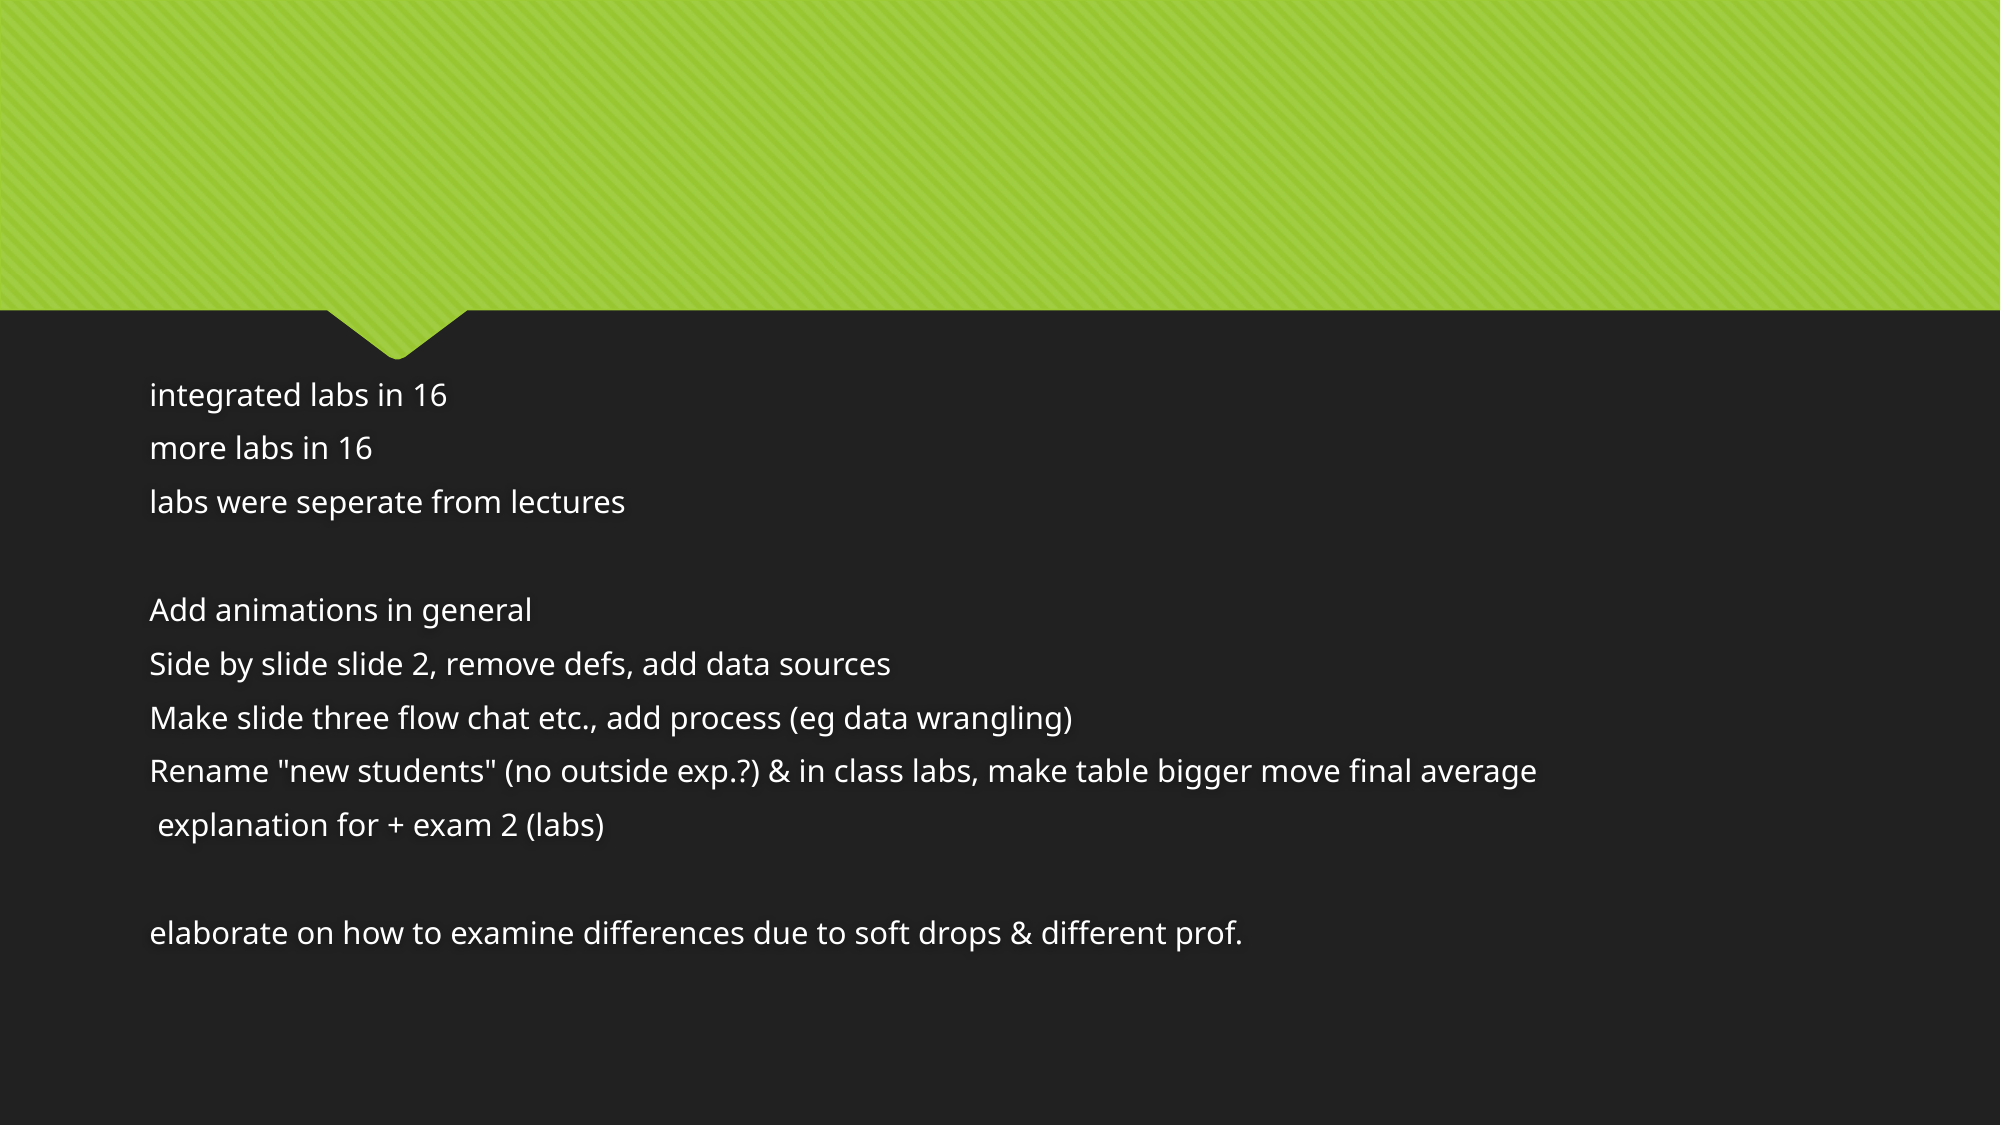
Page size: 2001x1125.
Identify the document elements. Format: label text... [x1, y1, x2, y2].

list integrated labs in 16 more labs in 16 labs were seperate from lectures Add animations in general Side by slide slide 2, remove defs, add data sources Make slide three flow chat etc., add process (eg data wrangling) Rename "new students" (no outside exp.?) & in class labs, make table bigger move final average explanation for + exam 2 (labs) elaborate on how to examine differences due to soft drops & different prof. [134, 364, 1866, 962]
